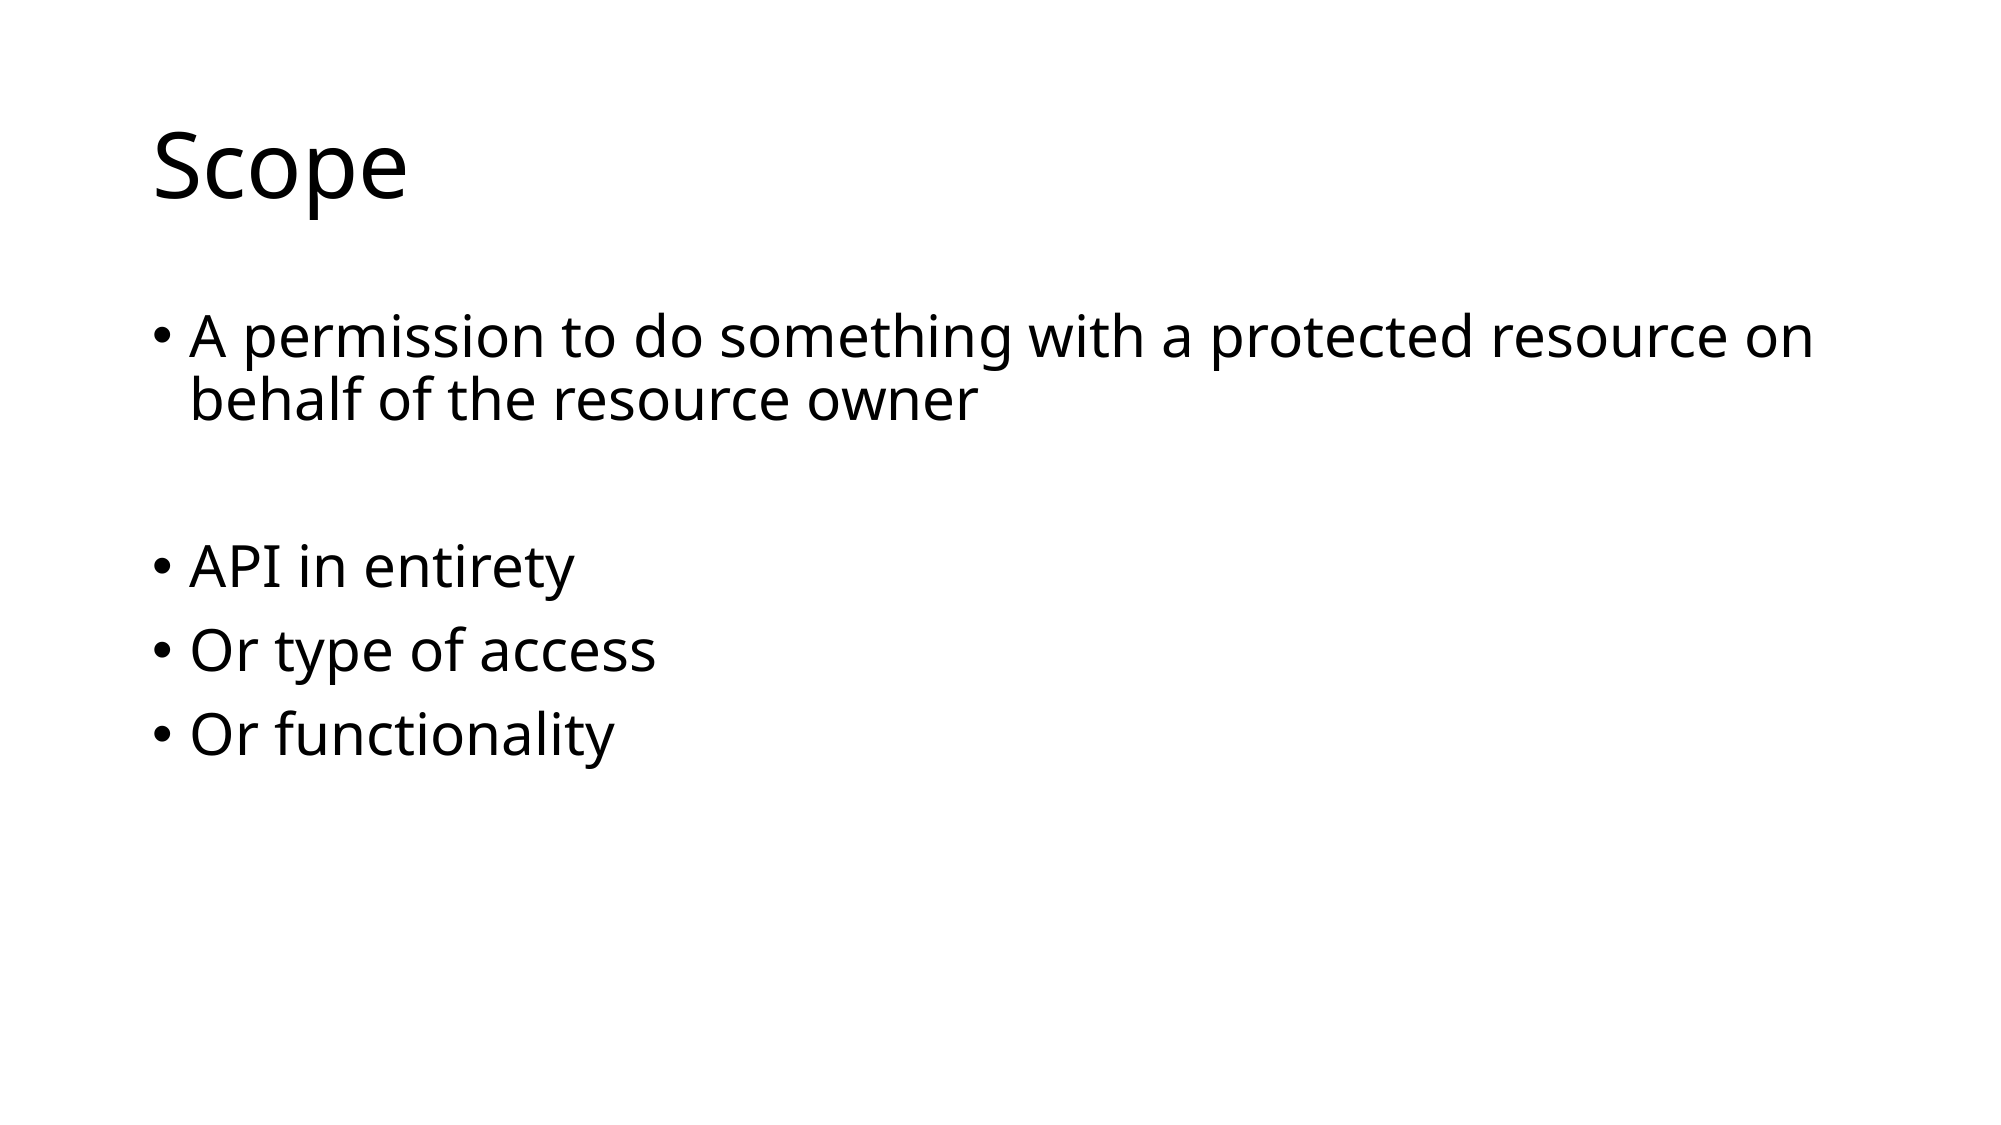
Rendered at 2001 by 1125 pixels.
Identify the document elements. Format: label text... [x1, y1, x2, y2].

title Scope [137, 59, 1863, 278]
list A permission to do something with a protected resource on behalf of the resource owner API in entirety Or type of access Or functionality [137, 299, 1863, 1014]
